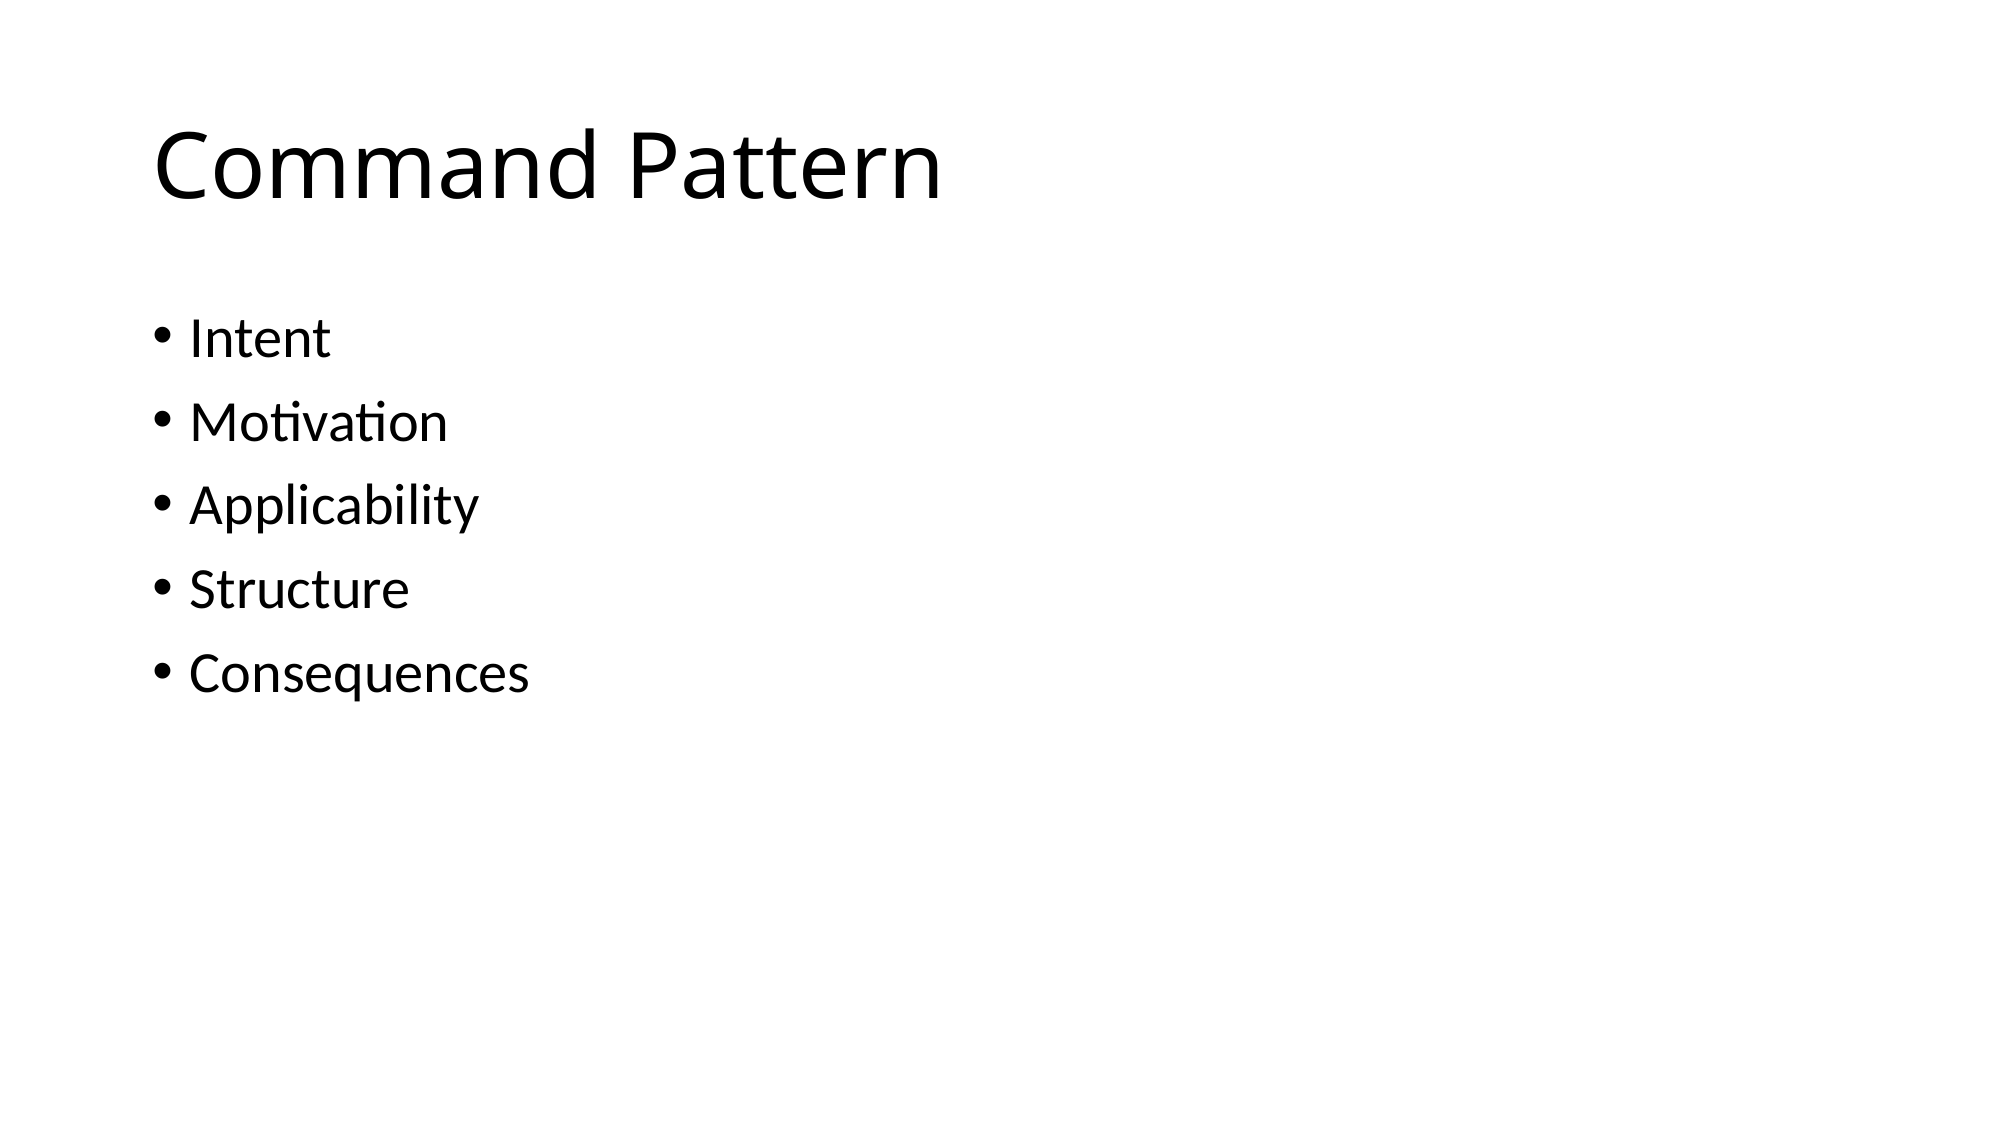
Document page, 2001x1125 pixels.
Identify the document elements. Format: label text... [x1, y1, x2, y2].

list Intent Motivation Applicability Structure Consequences [137, 299, 1863, 1014]
title Command Pattern [137, 59, 1863, 278]
